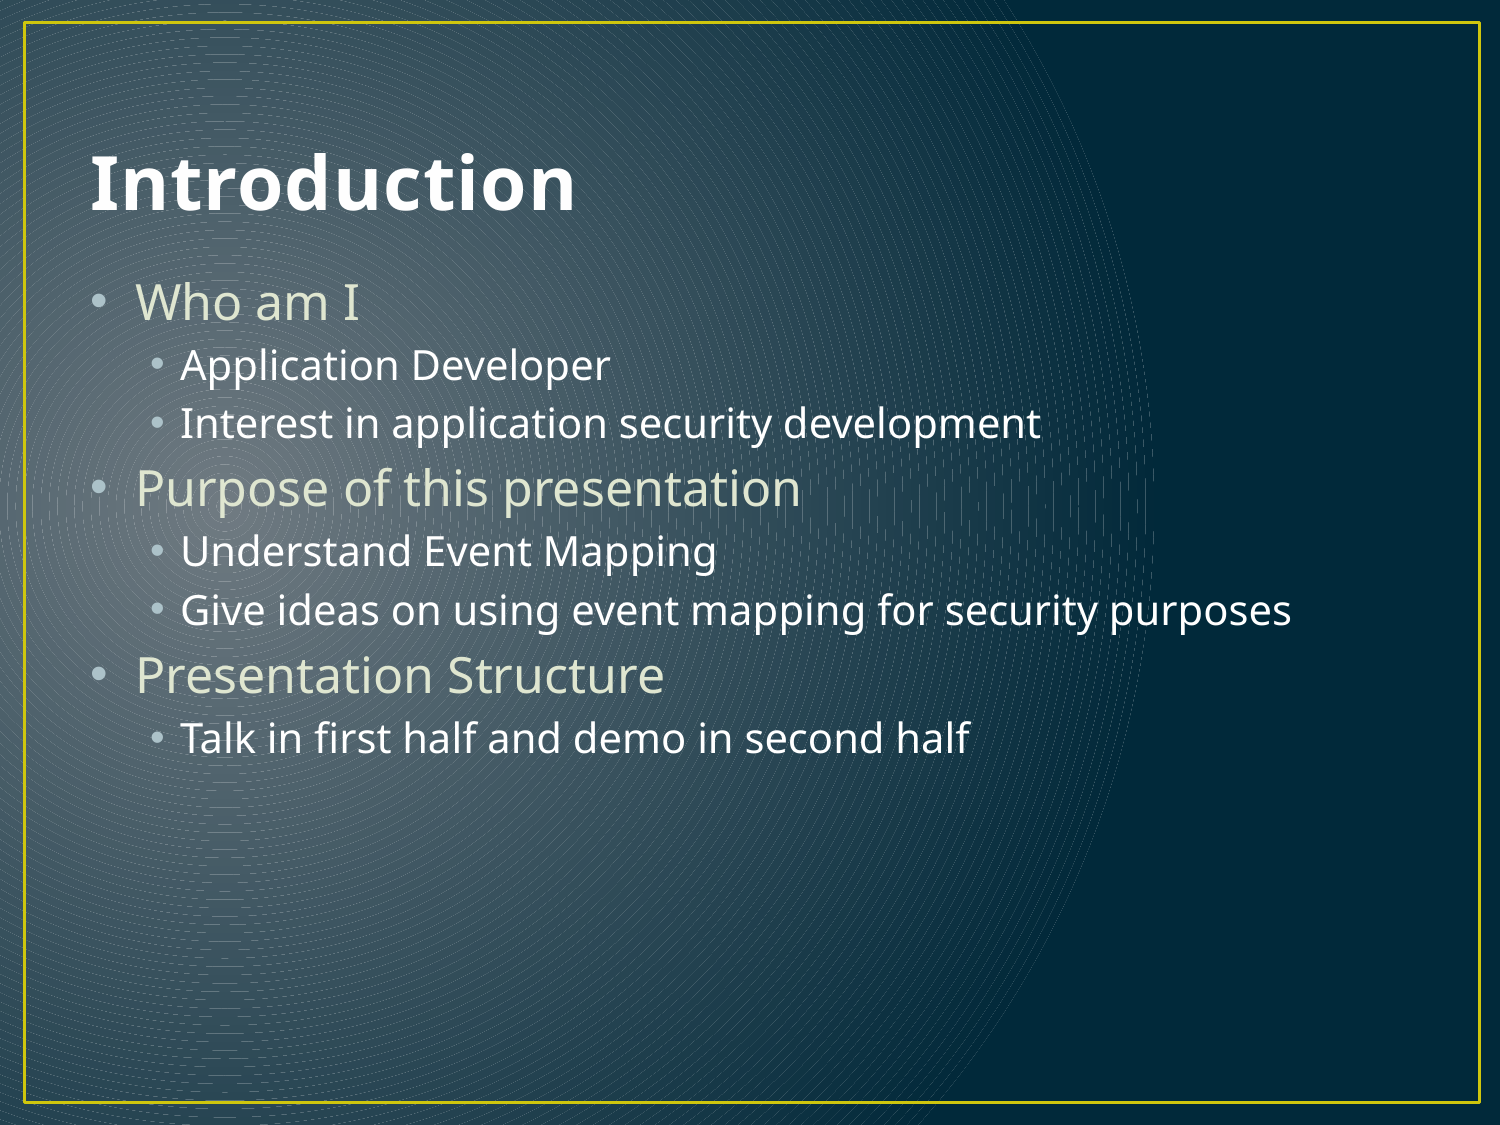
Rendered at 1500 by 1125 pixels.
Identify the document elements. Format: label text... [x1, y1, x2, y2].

title Introduction [75, 45, 1425, 233]
list Who am I Application Developer Interest in application security development Purpose of this presentation Understand Event Mapping Give ideas on using event mapping for security purposes Presentation Structure Talk in first half and demo in second half [75, 262, 1425, 1005]
